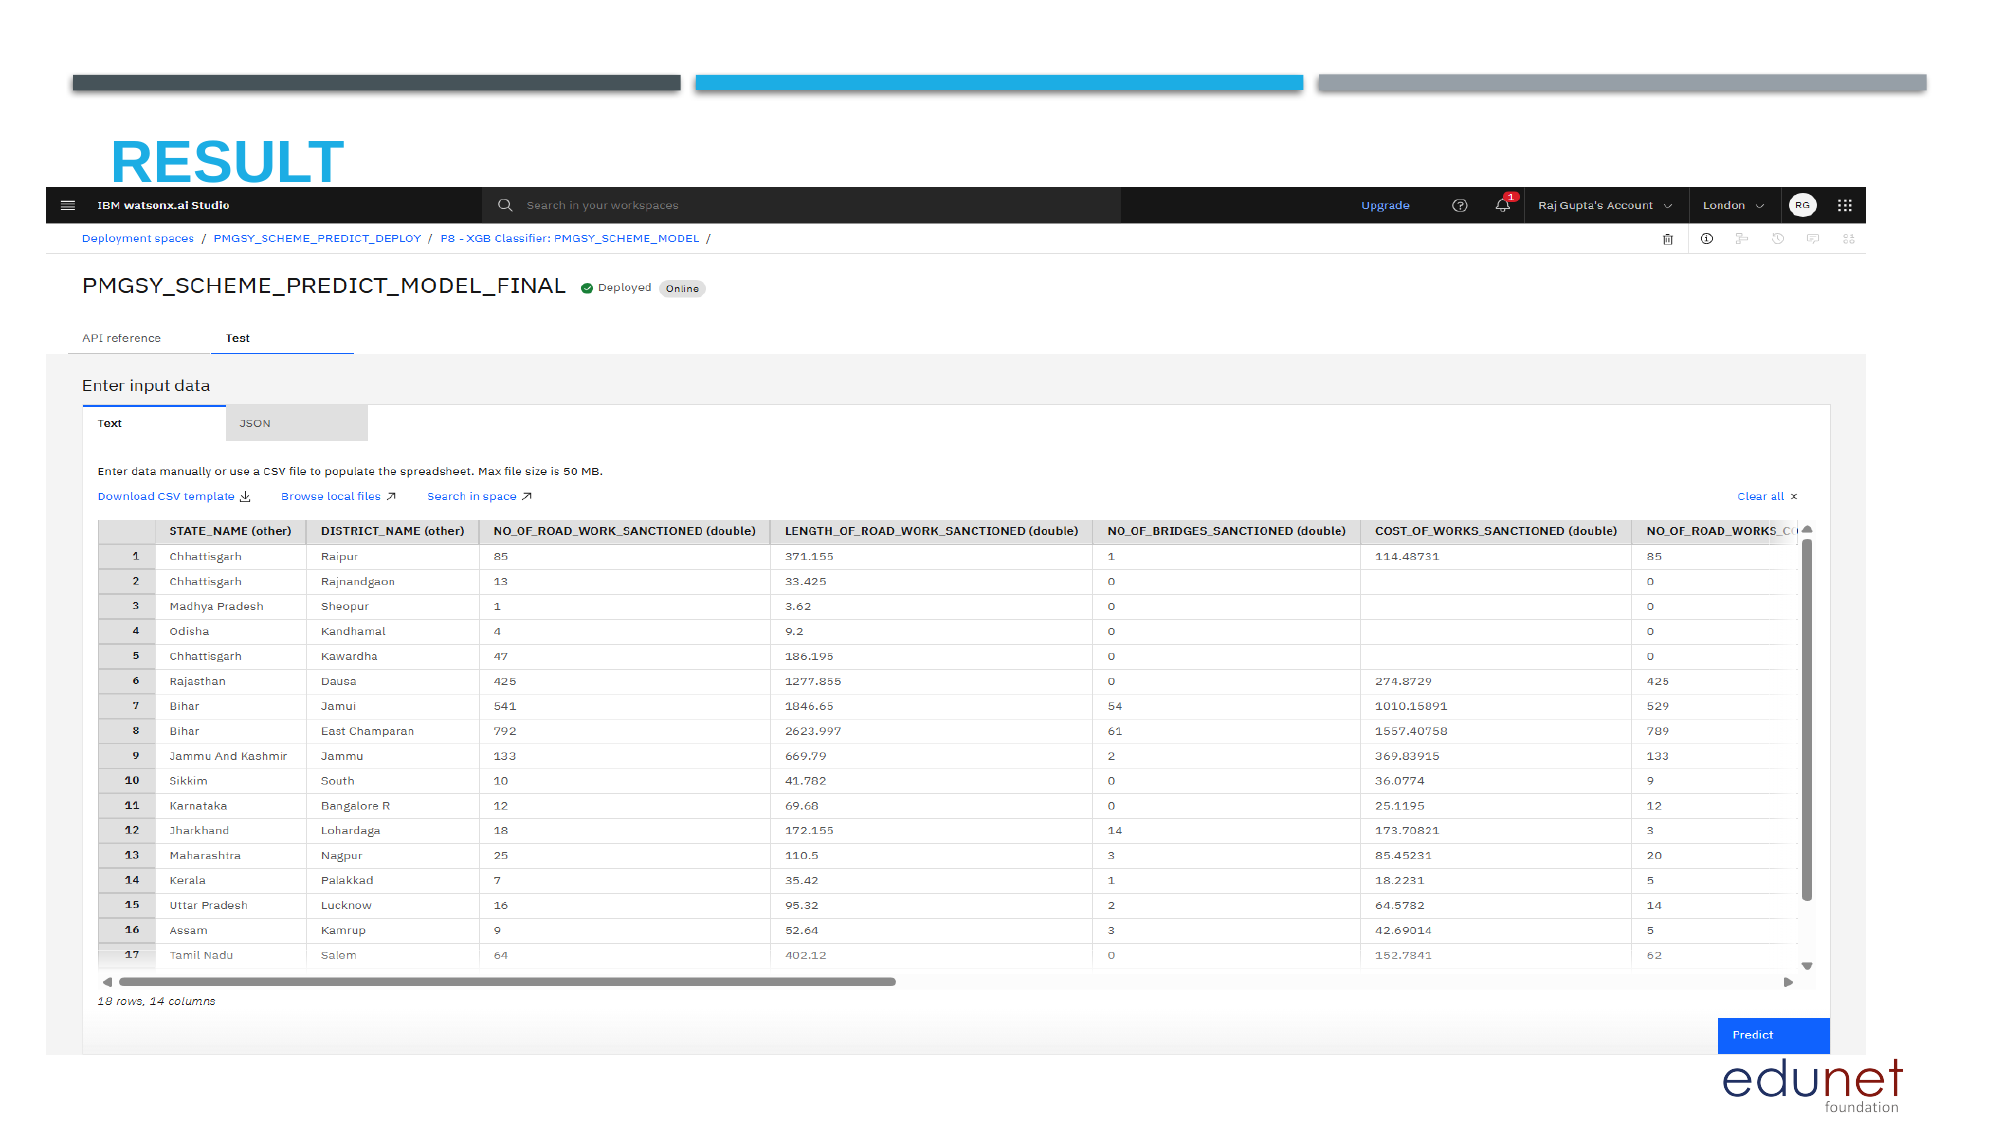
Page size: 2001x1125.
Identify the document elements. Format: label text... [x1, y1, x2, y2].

picture [1719, 1056, 1905, 1116]
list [45, 186, 1867, 1056]
title Result [95, 115, 1905, 203]
